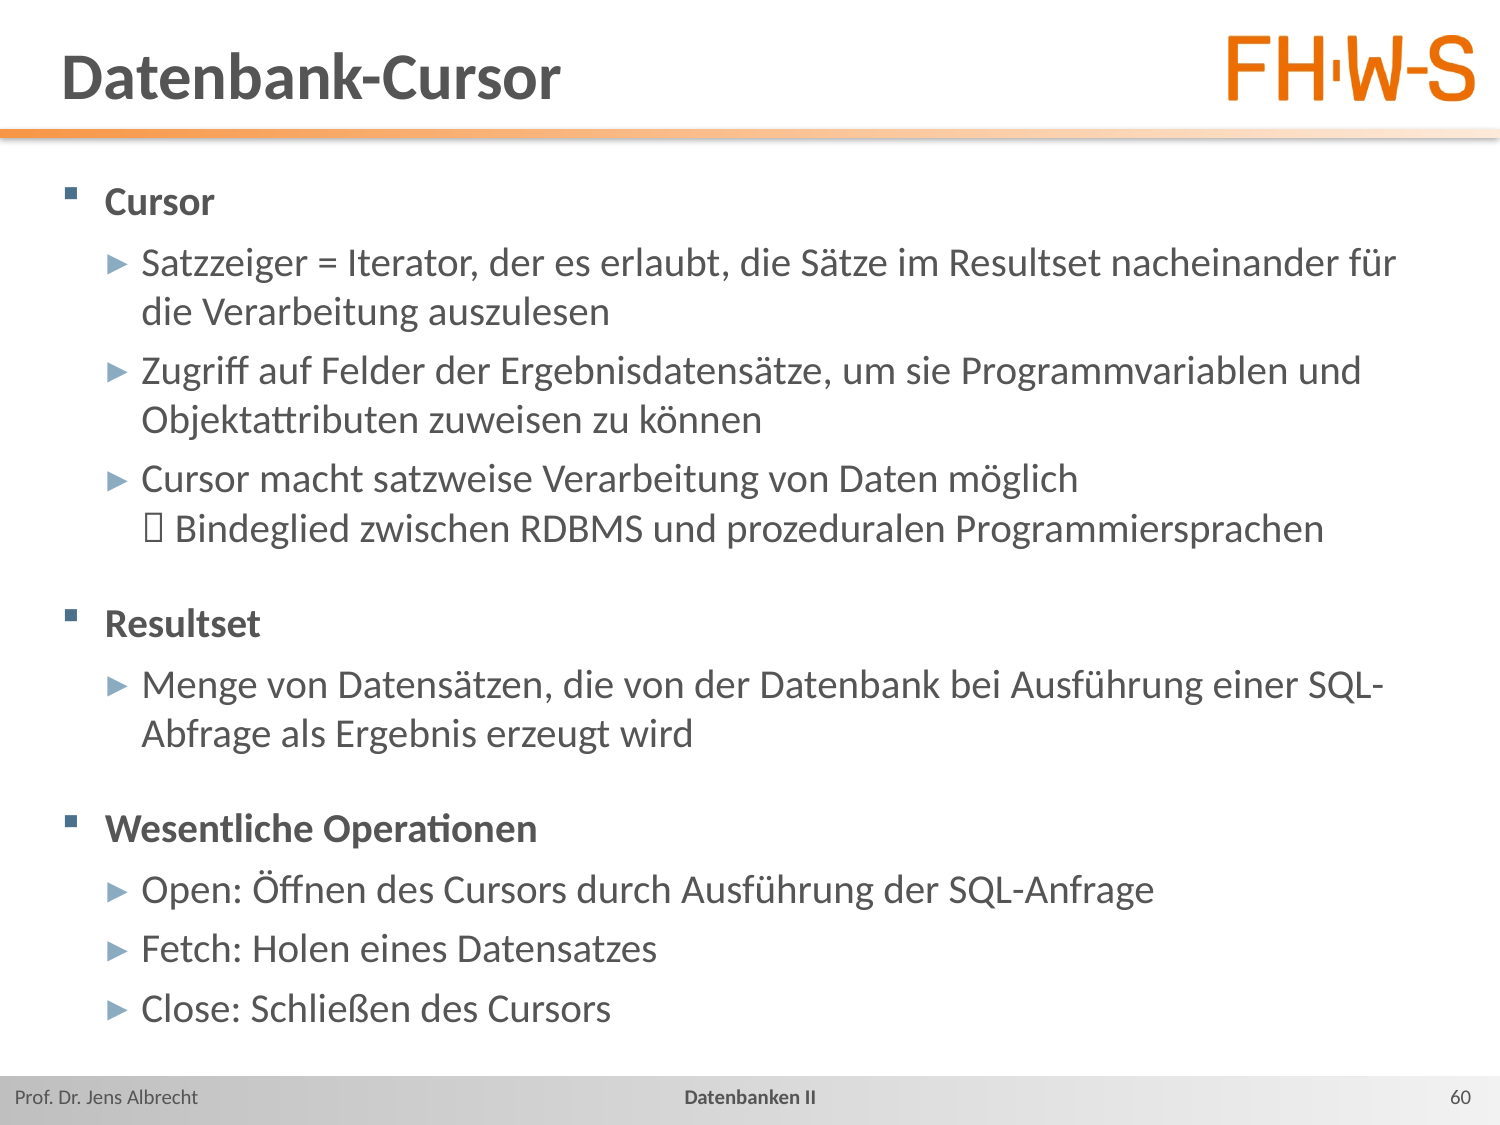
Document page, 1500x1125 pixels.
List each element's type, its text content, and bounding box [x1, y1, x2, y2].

picture [1228, 35, 1483, 114]
title Datenbank-Cursor [47, 25, 1211, 126]
list Cursor Satzzeiger = Iterator, der es erlaubt, die Sätze im Resultset nacheinander für die Verarbeitung auszulesen Zugriff auf Felder der Ergebnisdatensätze, um sie Programmvariablen und Objektattributen zuweisen zu können Cursor macht satzweise Verarbeitung von Daten möglich  Bindeglied zwischen RDBMS und prozeduralen Programmiersprachen Resultset Menge von Datensätzen, die von der Datenbank bei Ausführung einer SQL-Abfrage als Ergebnis erzeugt wird Wesentliche Operationen Open: Öffnen des Cursors durch Ausführung der SQL-Anfrage Fetch: Holen eines Datensatzes Close: Schließen des Cursors [46, 166, 1454, 1041]
